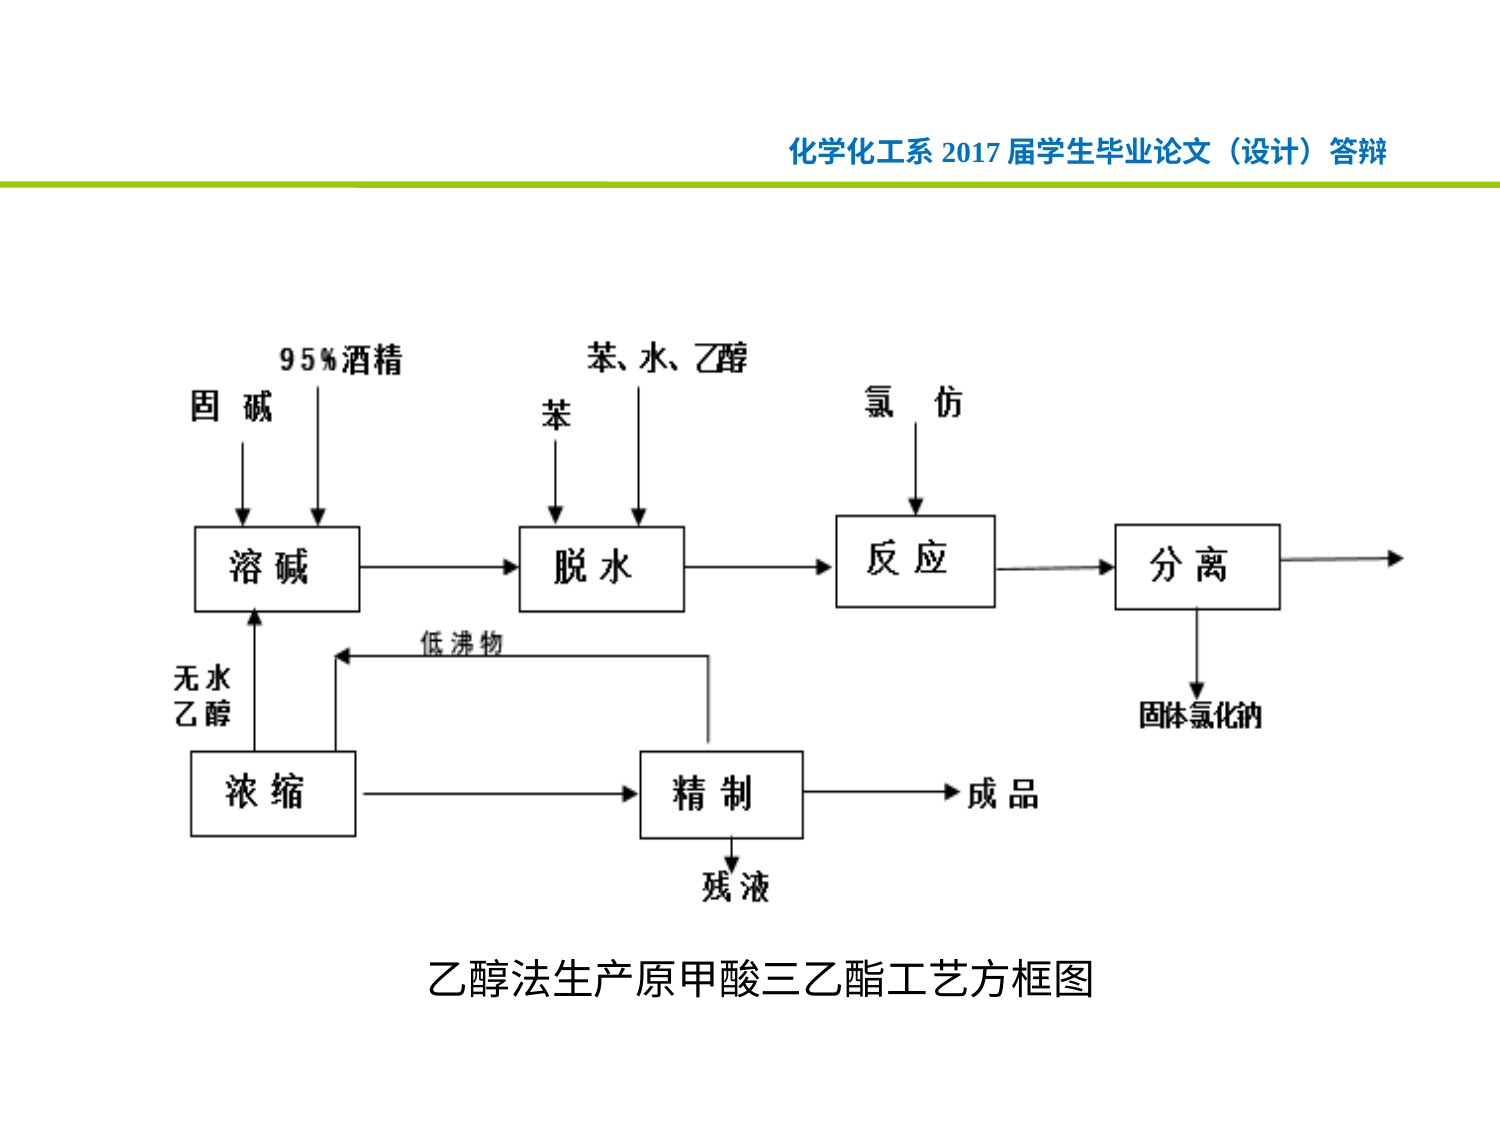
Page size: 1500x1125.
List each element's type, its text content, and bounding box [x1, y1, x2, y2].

picture [159, 302, 1412, 929]
text_box 乙醇法生产原甲酸三乙酯工艺方框图 [412, 964, 1110, 1011]
